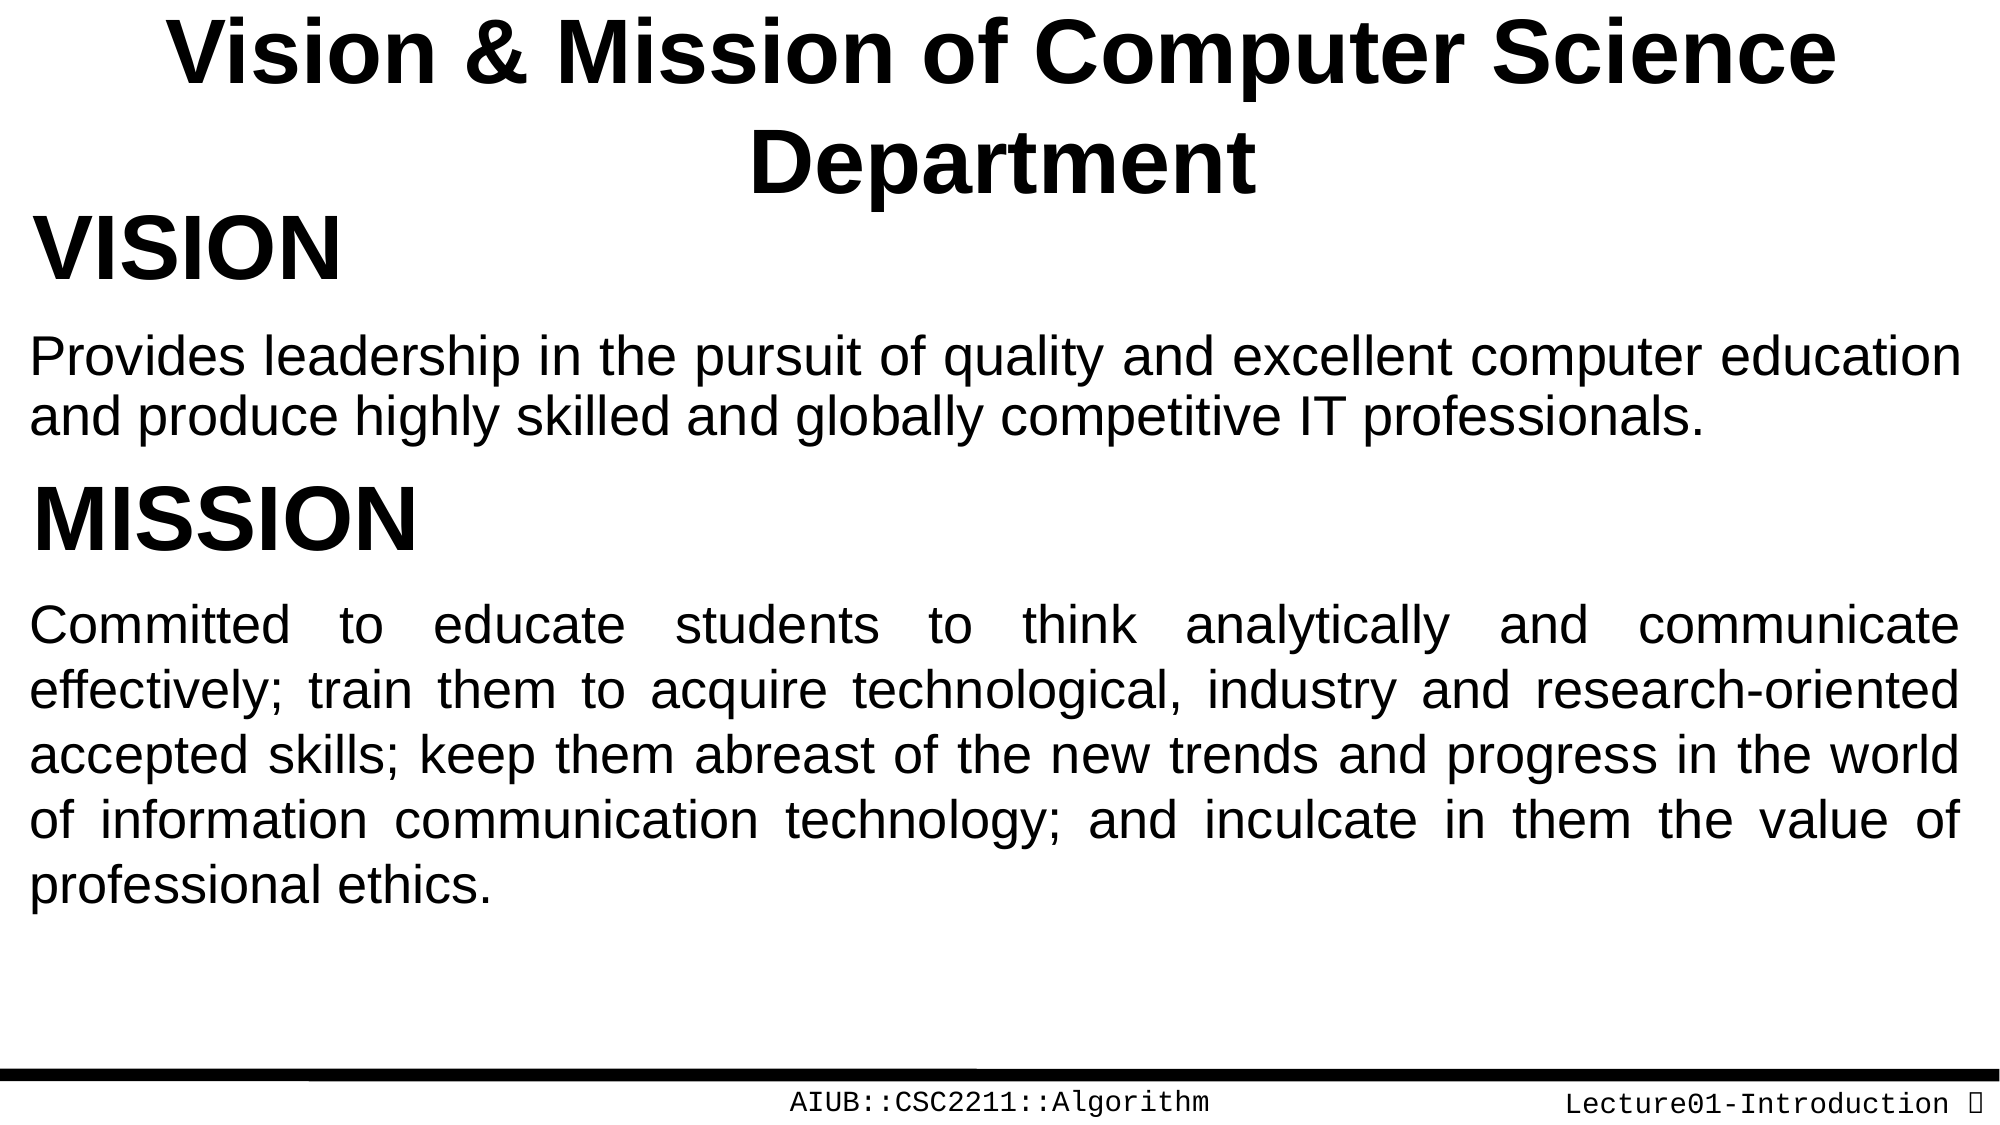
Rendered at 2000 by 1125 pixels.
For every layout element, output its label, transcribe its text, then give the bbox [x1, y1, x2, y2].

footer AIUB::CSC2211::Algorithm [682, 1074, 1317, 1125]
title Vision & Mission of Computer Science Department [5, 15, 2000, 188]
slide_number Lecture01-Introduction  5 [1532, 1077, 2000, 1125]
text_box Vision [17, 178, 1982, 321]
list Committed to educate students to think analytically and communicate effectively; train them to acquire technological, industry and research-oriented accepted skills; keep them abreast of the new trends and progress in the world of information communication technology; and inculcate in them the value of professional ethics. [14, 582, 1979, 926]
text_box Provides leadership in the pursuit of quality and excellent computer education and produce highly skilled and globally competitive IT professionals. [14, 320, 1979, 473]
text_box Mission [17, 449, 1982, 593]
